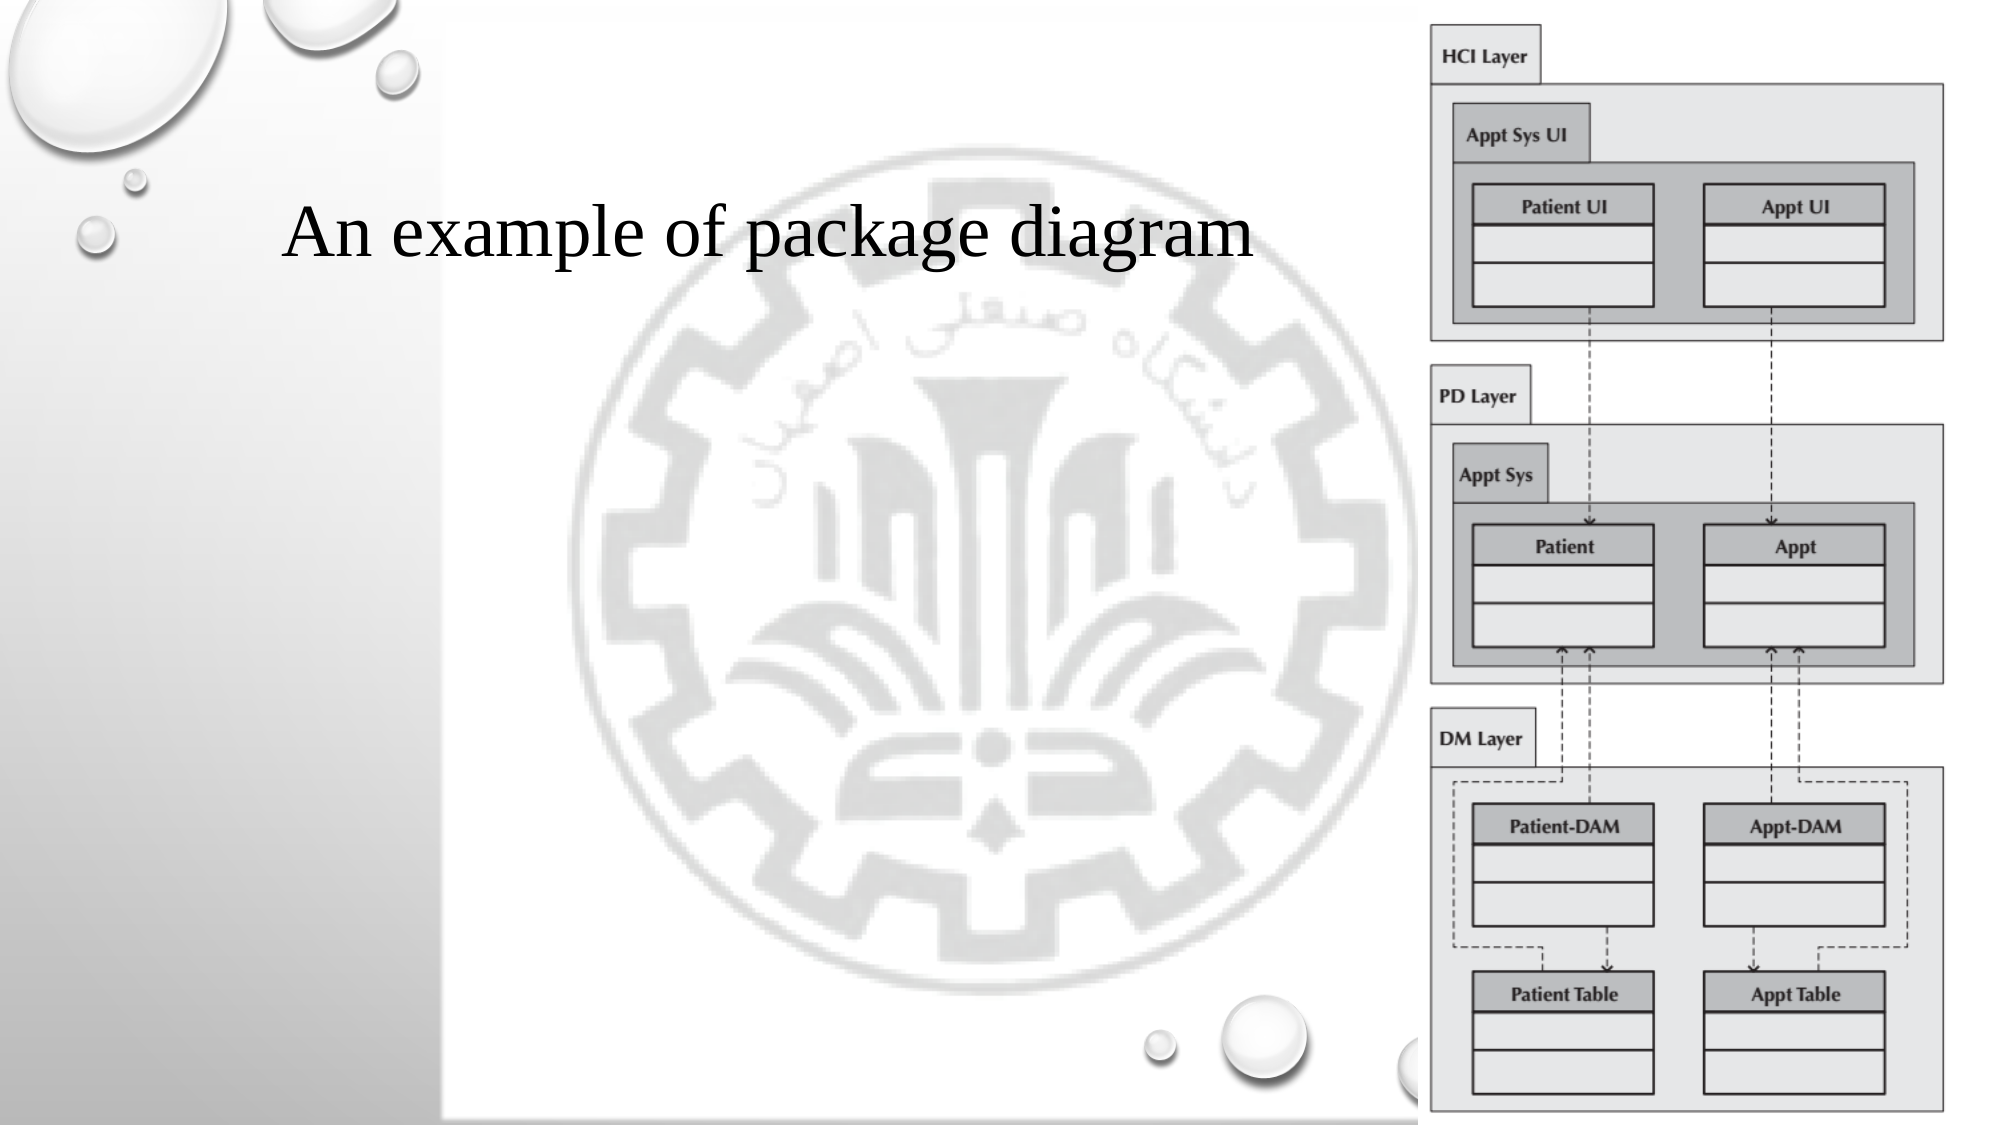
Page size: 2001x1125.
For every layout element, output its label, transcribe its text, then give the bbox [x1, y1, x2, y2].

title An example of package diagram [149, 101, 1388, 364]
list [1417, 0, 2000, 1125]
picture [0, 0, 1417, 1125]
